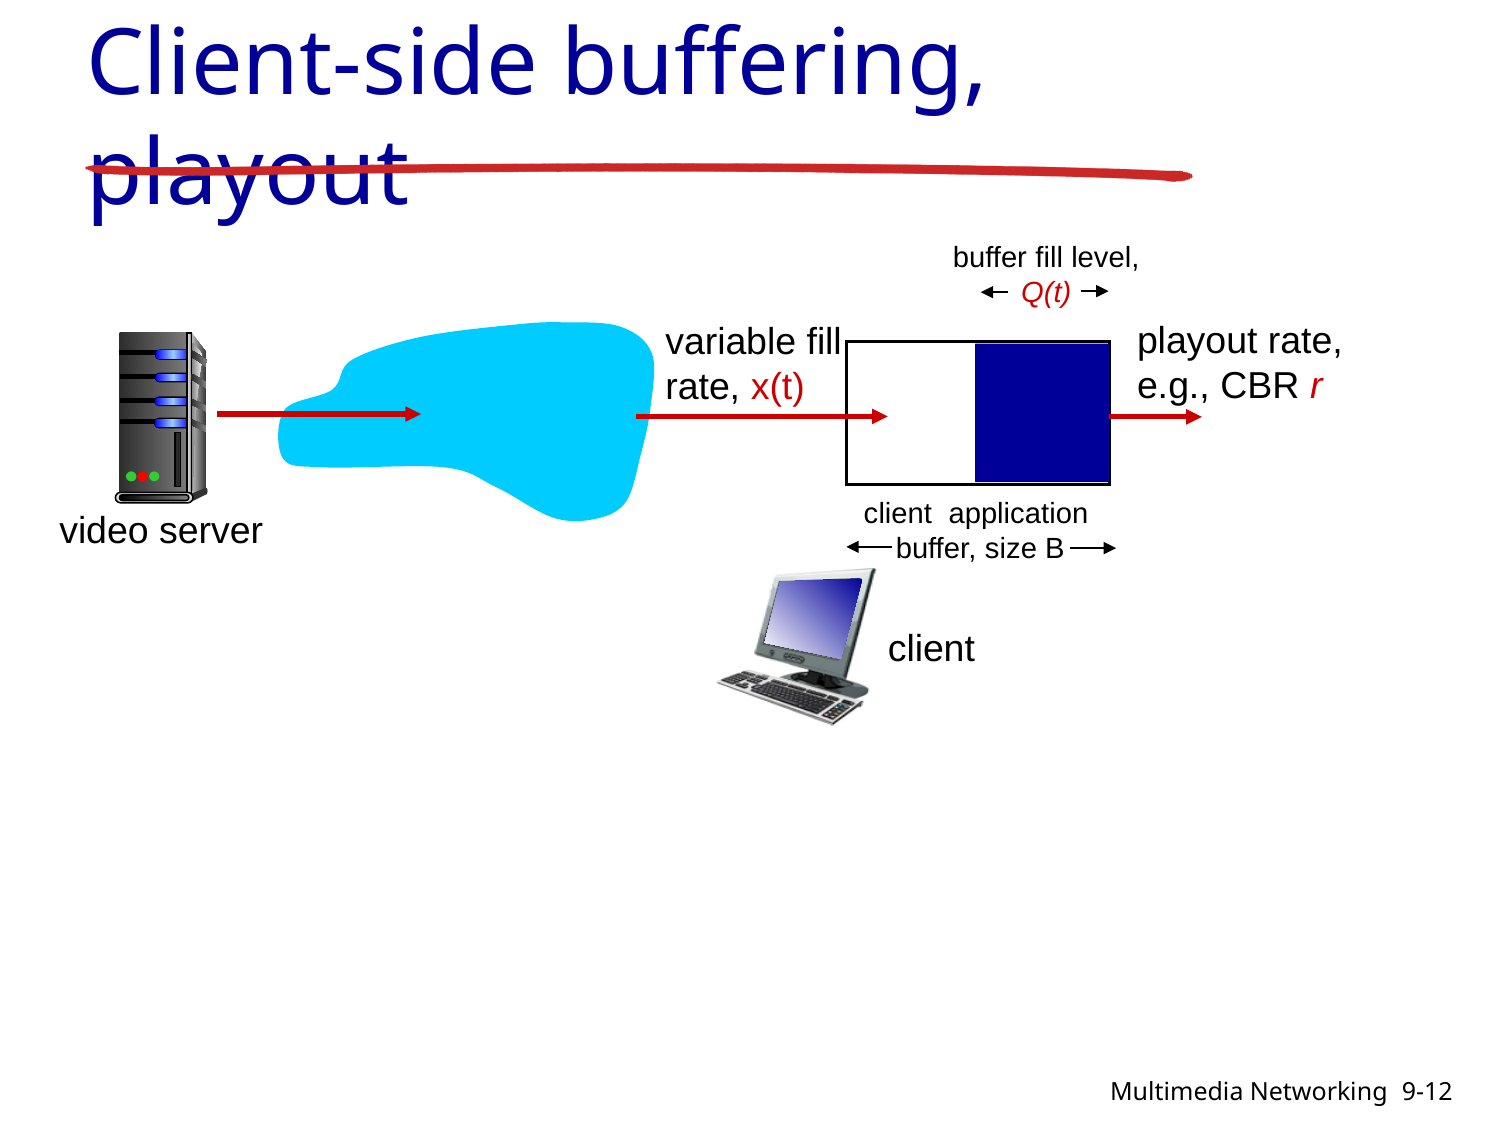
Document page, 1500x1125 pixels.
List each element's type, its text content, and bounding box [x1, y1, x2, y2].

text_box variable fill rate, x(t) [650, 309, 868, 415]
footer Multimedia Networking [1079, 1067, 1403, 1110]
text_box client application buffer, size B [844, 486, 1117, 572]
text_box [678, 561, 881, 738]
text_box [278, 322, 650, 522]
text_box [115, 332, 208, 504]
text_box [975, 343, 1109, 483]
picture [80, 158, 1206, 187]
text_box video server [44, 499, 279, 559]
text_box buffer fill level, Q(t) [929, 231, 1164, 316]
text_box playout rate, e.g., CBR r [1122, 308, 1358, 414]
text_box [846, 341, 1110, 485]
text_box client [885, 616, 991, 677]
slide_number 9-12 [1387, 1068, 1500, 1113]
title Client-side buffering, playout [71, 18, 1347, 207]
